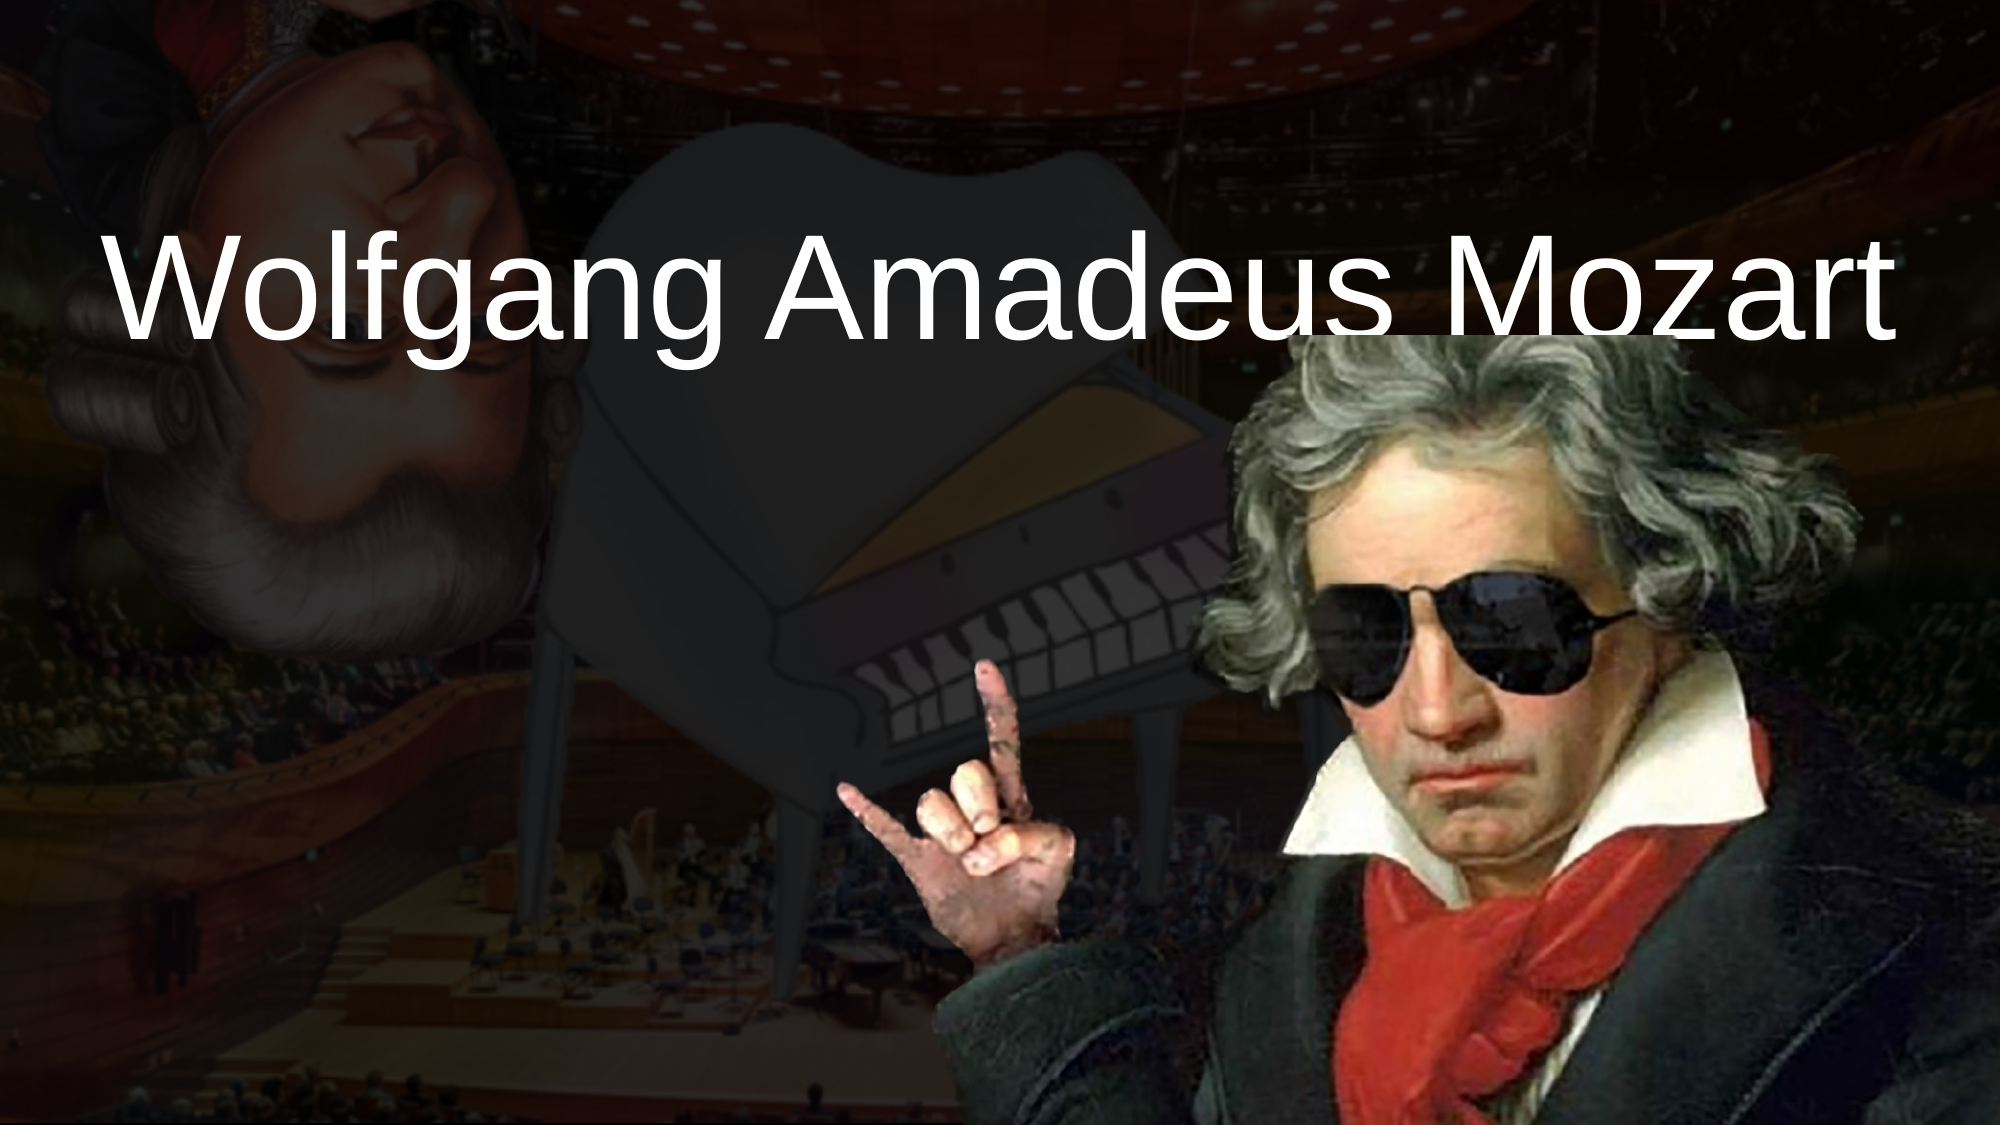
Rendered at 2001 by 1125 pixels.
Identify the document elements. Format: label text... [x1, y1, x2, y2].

picture [0, 0, 2000, 1125]
title Wolfgang Amadeus Mozart [63, 106, 1937, 476]
